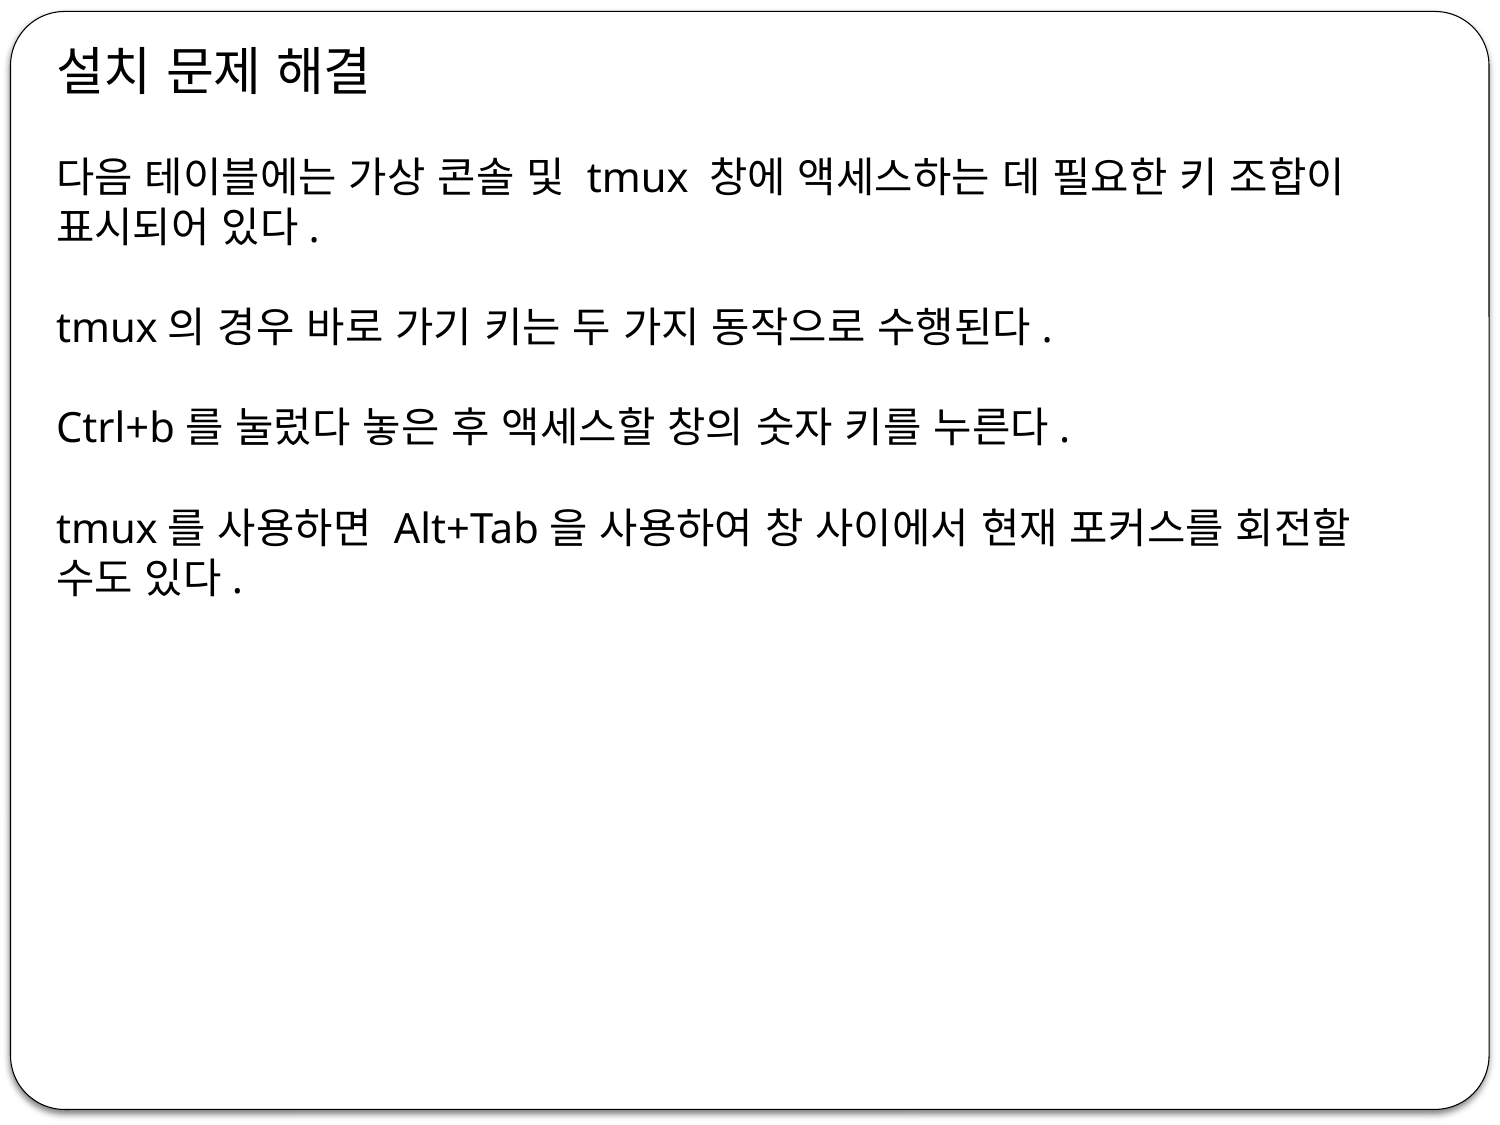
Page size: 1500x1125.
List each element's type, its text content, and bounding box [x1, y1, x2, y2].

list 설치 문제 해결 다음 테이블에는 가상 콘솔 및 tmux 창에 액세스하는 데 필요한 키 조합이 표시되어 있다. tmux의 경우 바로 가기 키는 두 가지 동작으로 수행된다. Ctrl+b를 눌렀다 놓은 후 액세스할 창의 숫자 키를 누른다. tmux를 사용하면 Alt+Tab을 사용하여 창 사이에서 현재 포커스를 회전할 수도 있다. [41, 30, 1447, 1071]
